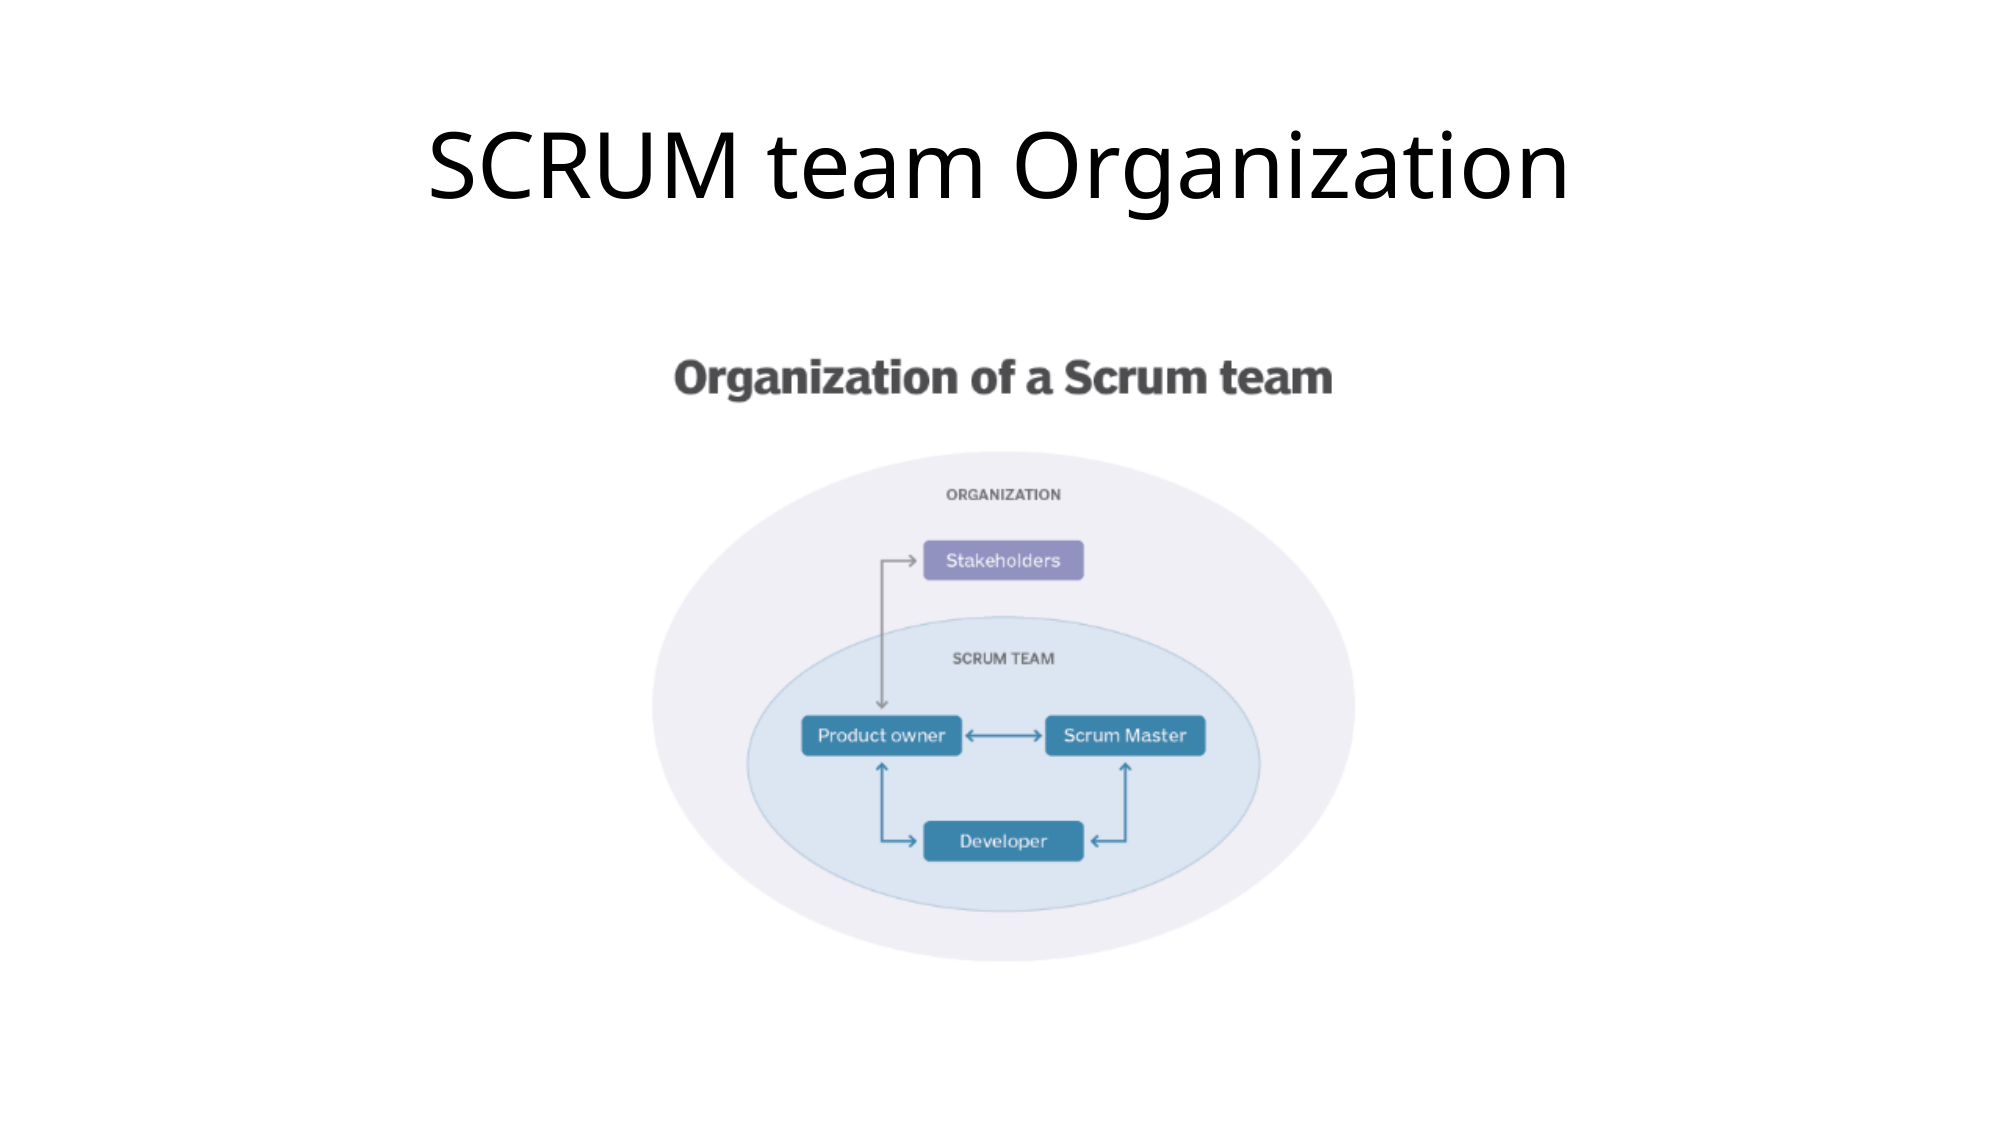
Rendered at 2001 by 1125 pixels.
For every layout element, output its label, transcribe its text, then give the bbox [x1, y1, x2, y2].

title SCRUM team Organization [137, 59, 1863, 278]
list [596, 339, 1404, 973]
